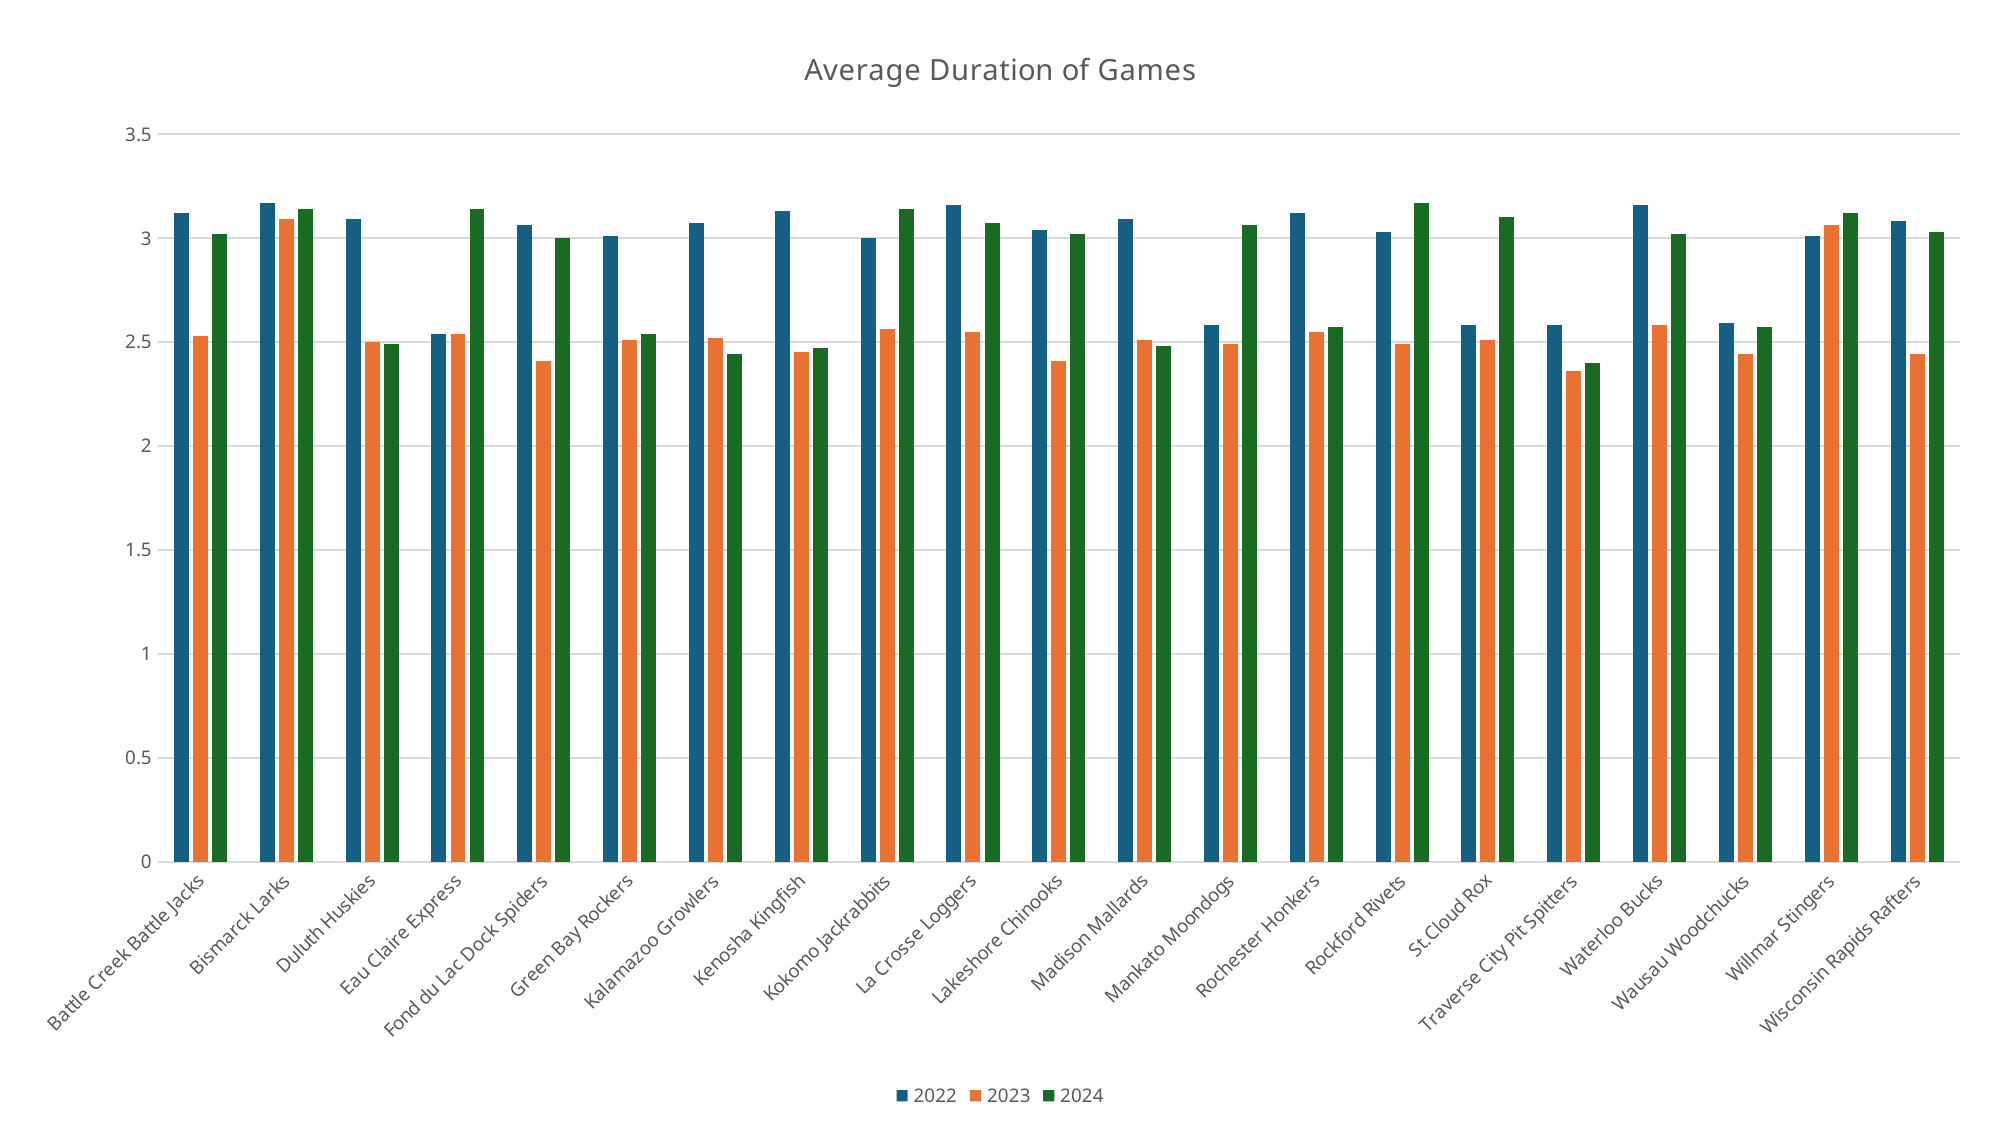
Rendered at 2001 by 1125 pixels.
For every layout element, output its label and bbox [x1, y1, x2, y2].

chart [0, 9, 2000, 1116]
